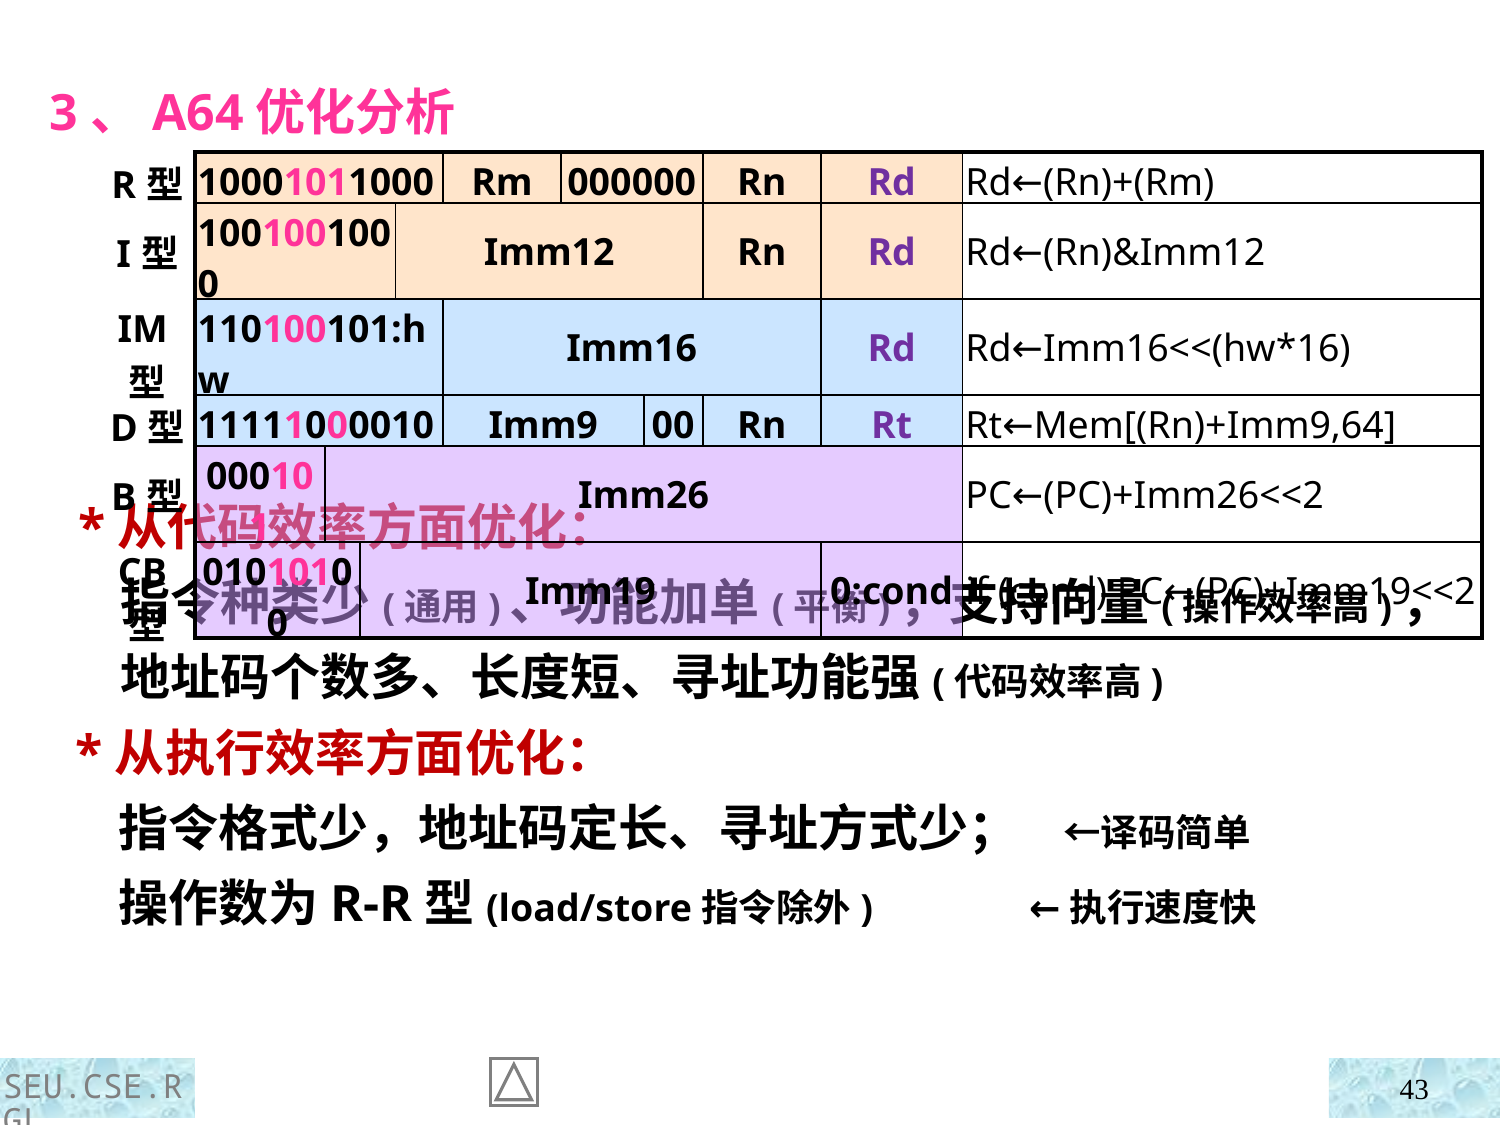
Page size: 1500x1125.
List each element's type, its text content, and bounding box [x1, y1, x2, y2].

table_cell Rd [822, 204, 962, 298]
footer SEU.CSE.RGL [0, 1058, 196, 1118]
table_cell 01010100 [197, 543, 359, 636]
table_cell 0:cond [822, 543, 962, 636]
table_header 000000 [562, 154, 702, 202]
table_cell Imm26 [326, 447, 962, 541]
table_cell 11111000010 [197, 396, 442, 445]
table_header Rn [704, 154, 820, 202]
table_cell I型 [100, 203, 193, 299]
table_cell D型 [100, 395, 193, 446]
table_cell Imm9 [444, 396, 643, 445]
table_cell Rt [822, 396, 962, 445]
text_box 3、A64优化分析 [35, 58, 1448, 149]
table_cell PC←(PC)+Imm26<<2 [963, 447, 1480, 541]
table_cell Imm19 [361, 543, 820, 636]
slide_number 43 [1328, 1058, 1500, 1118]
table_header R型 [100, 152, 193, 203]
table_header Rd←(Rn)+(Rm) [963, 154, 1480, 202]
table_cell 110100101:hw [197, 300, 442, 394]
text_box *从执行效率方面优化： 指令格式少，地址码定长、寻址方式少； ←译码简单 操作数为R-R型(load/store指令除外) ←执行速度快 [35, 698, 1483, 939]
table_header 10001011000 [197, 154, 442, 202]
table_cell Rd←(Rn)&Imm12 [963, 204, 1480, 298]
text_box [490, 1058, 538, 1106]
table_cell CB型 [100, 542, 193, 638]
table_cell 00 [645, 396, 702, 445]
table_cell 000101 [197, 447, 324, 541]
table_header Rm [444, 154, 560, 202]
text_box *从代码效率方面优化： 指令种类少(通用)、功能加单(平衡)，支持向量(操作效率高)， 地址码个数多、长度短、寻址功能强(代码效率高) [37, 473, 1471, 698]
table_cell if (cond) PC←(PC)+Imm19<<2 [963, 543, 1480, 636]
table_cell Rd←Imm16<<(hw*16) [963, 300, 1480, 394]
table_cell Imm12 [396, 204, 702, 298]
table_cell B型 [100, 446, 193, 542]
table_cell Rd [822, 300, 962, 394]
table_cell 1001001000 [197, 204, 395, 298]
table_header Rd [822, 154, 962, 202]
table_cell Rn [704, 204, 820, 298]
table_cell IM型 [100, 299, 193, 395]
table_cell Rt←Mem[(Rn)+Imm9,64] [963, 396, 1480, 445]
table_cell Rn [704, 396, 820, 445]
table_cell Imm16 [444, 300, 820, 394]
